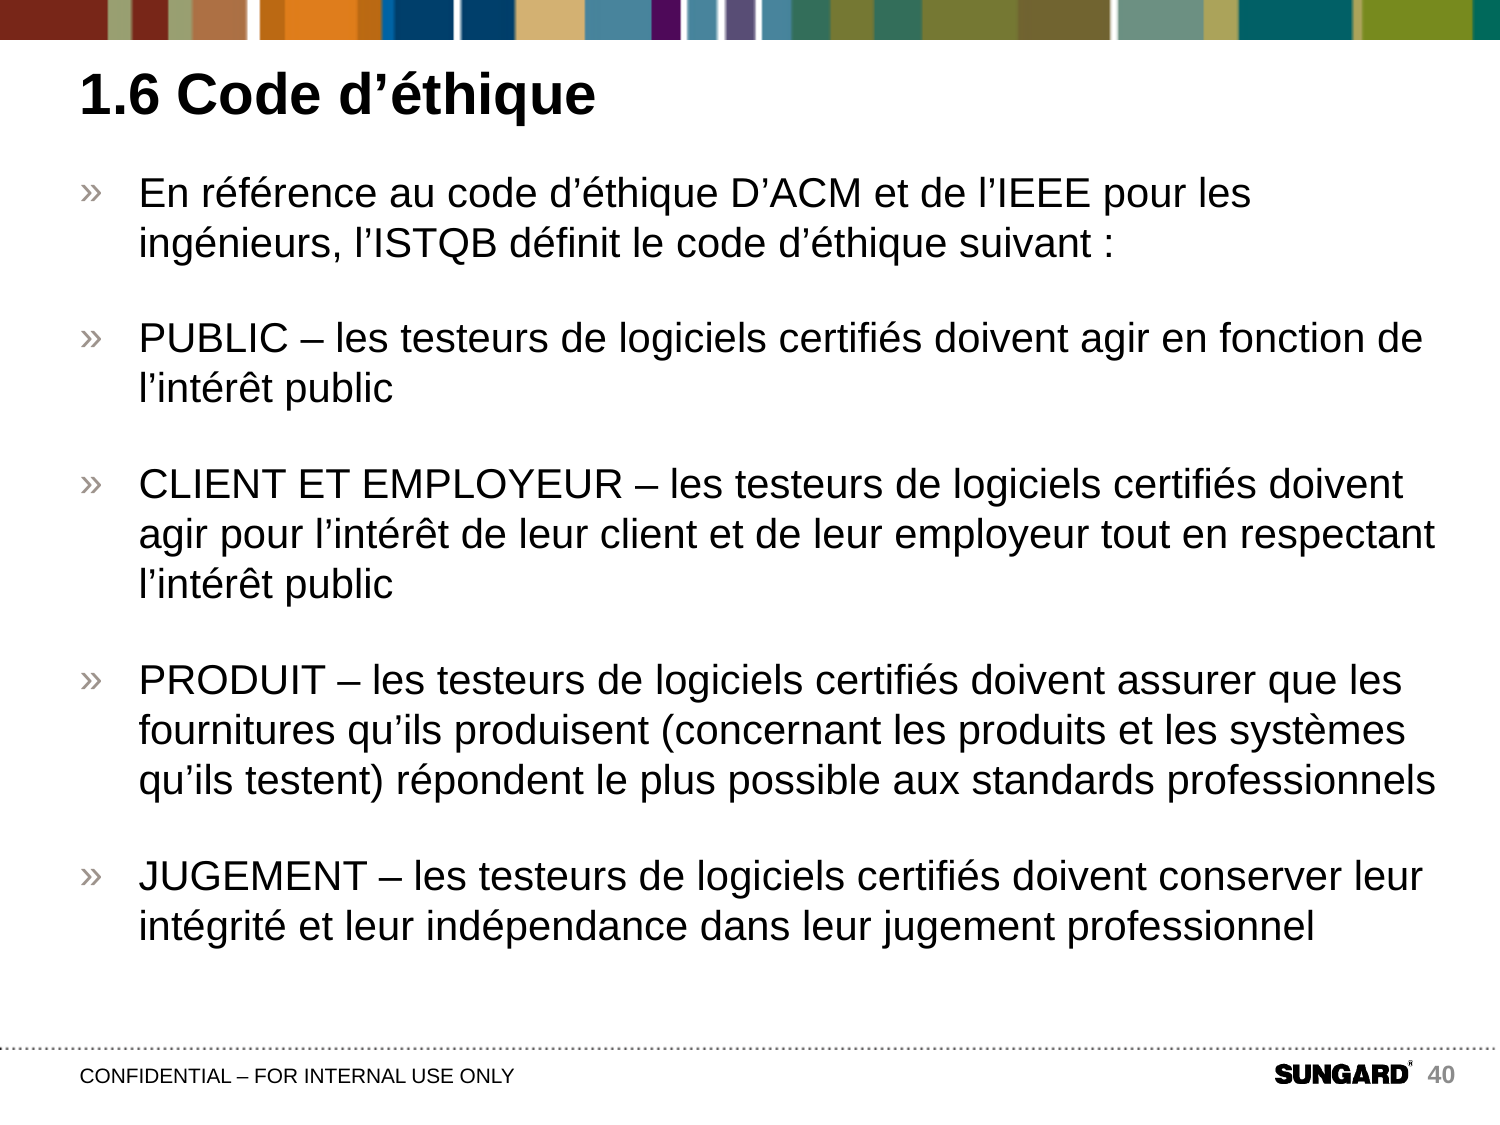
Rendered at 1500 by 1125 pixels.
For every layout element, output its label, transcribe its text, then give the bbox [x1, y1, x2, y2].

title 1.6 Code d’éthique [79, 55, 1456, 146]
slide_number 40 [1396, 1058, 1456, 1088]
list En référence au code d’éthique D’ACM et de l’IEEE pour les ingénieurs, l’ISTQB définit le code d’éthique suivant : PUBLIC – les testeurs de logiciels certifiés doivent agir en fonction de l’intérêt public CLIENT ET EMPLOYEUR – les testeurs de logiciels certifiés doivent agir pour l’intérêt de leur client et de leur employeur tout en respectant l’intérêt public PRODUIT – les testeurs de logiciels certifiés doivent assurer que les fournitures qu’ils produisent (concernant les produits et les systèmes qu’ils testent) répondent le plus possible aux standards professionnels JUGEMENT – les testeurs de logiciels certifiés doivent conserver leur intégrité et leur indépendance dans leur jugement professionnel [79, 165, 1456, 1022]
picture [1275, 1060, 1396, 1084]
picture [0, 1043, 1500, 1050]
picture [0, 0, 1500, 40]
